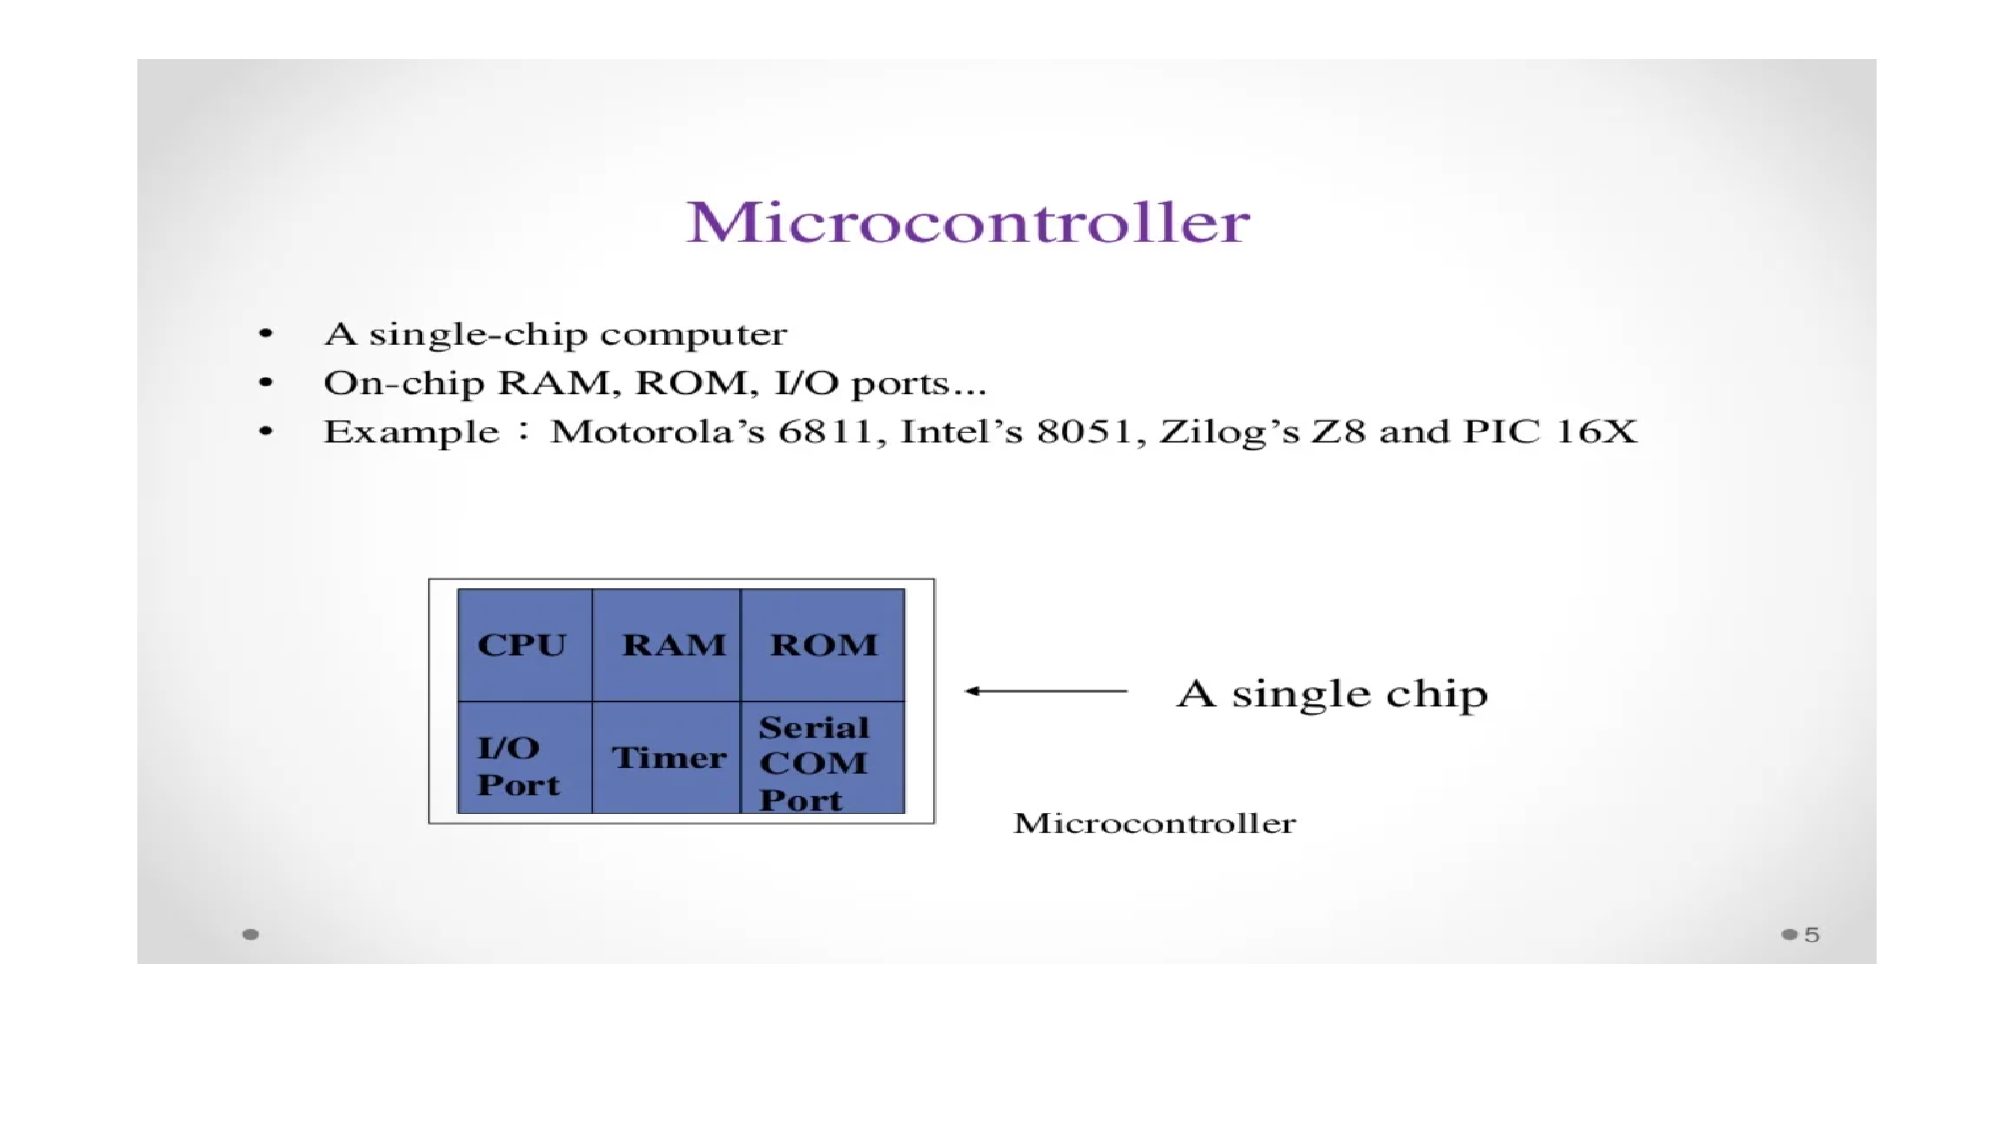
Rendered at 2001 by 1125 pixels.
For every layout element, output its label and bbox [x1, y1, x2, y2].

list [137, 59, 1877, 964]
